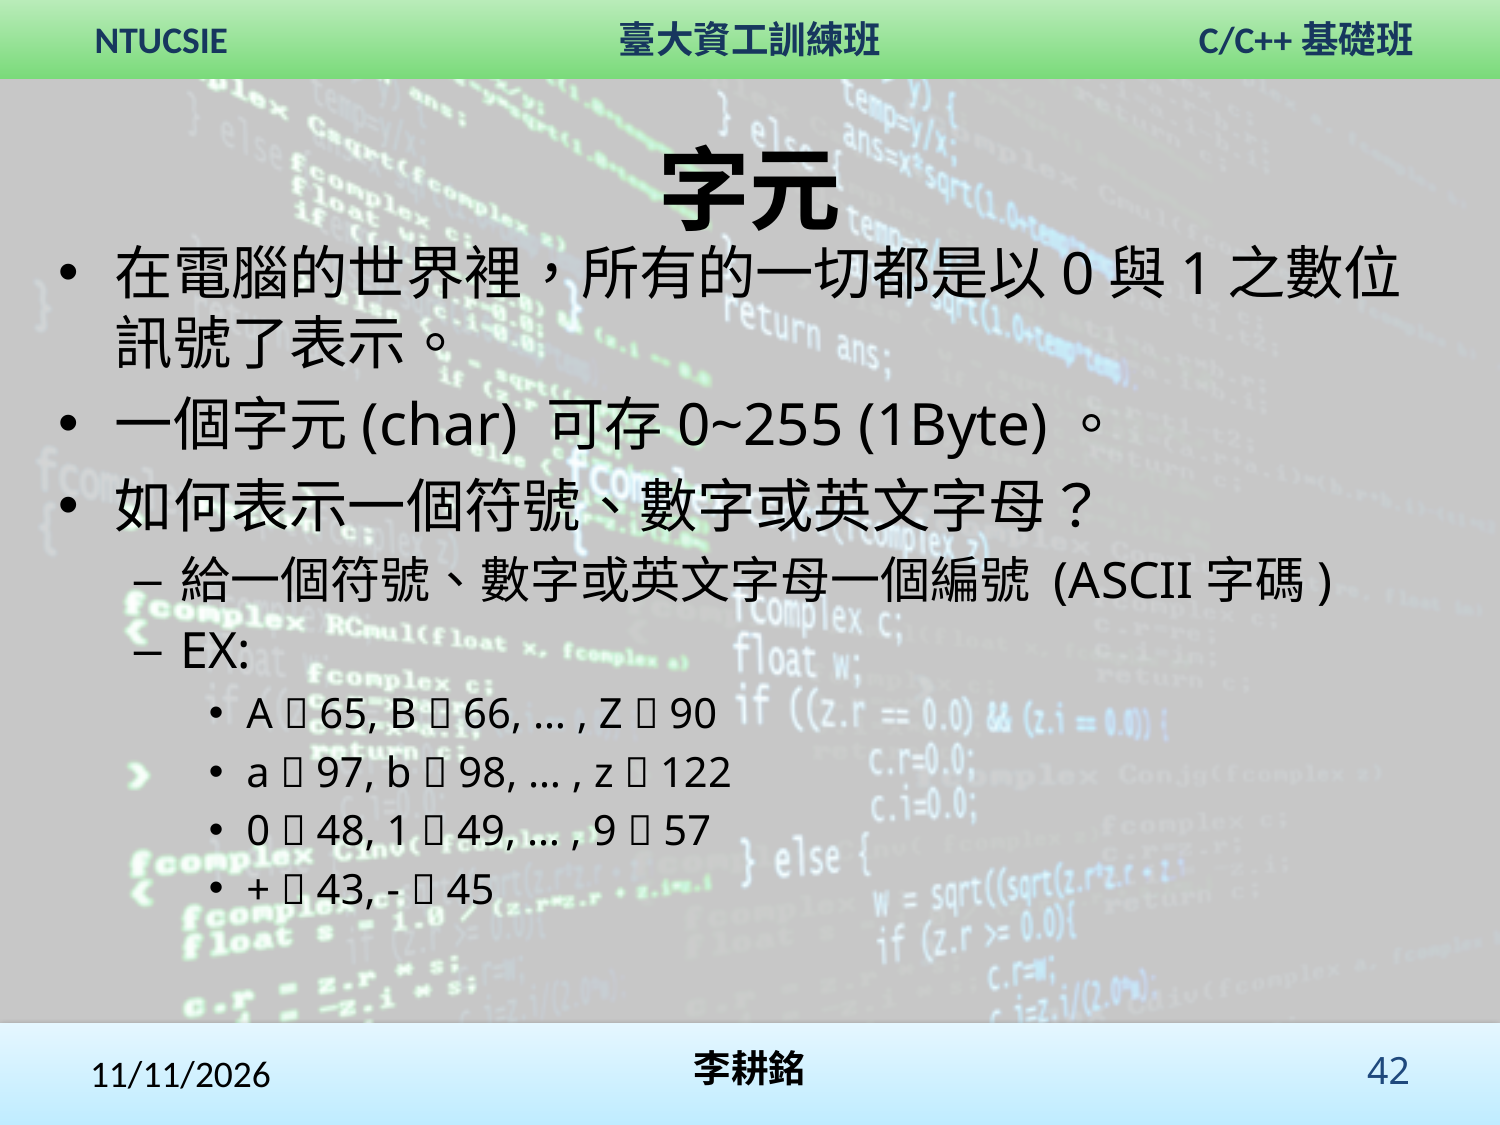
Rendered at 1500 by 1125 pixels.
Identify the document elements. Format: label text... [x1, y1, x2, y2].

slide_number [75, 1042, 425, 1103]
title 字元 [75, 93, 1425, 281]
list 在電腦的世界裡，所有的一切都是以0與1之數位訊號了表示。 一個字元(char) 可存0~255 (1Byte)。 如何表示一個符號、數字或英文字母？ 給一個符號、數字或英文字母一個編號 (ASCII字碼) EX: A  65, B  66, … , Z  90 a  97, b  98, … , z  122 0  48, 1  49, … , 9  57 +  43, -  45 [43, 228, 1419, 1059]
footer 李耕銘 [512, 1042, 988, 1103]
slide_number 42 [1074, 1042, 1425, 1103]
